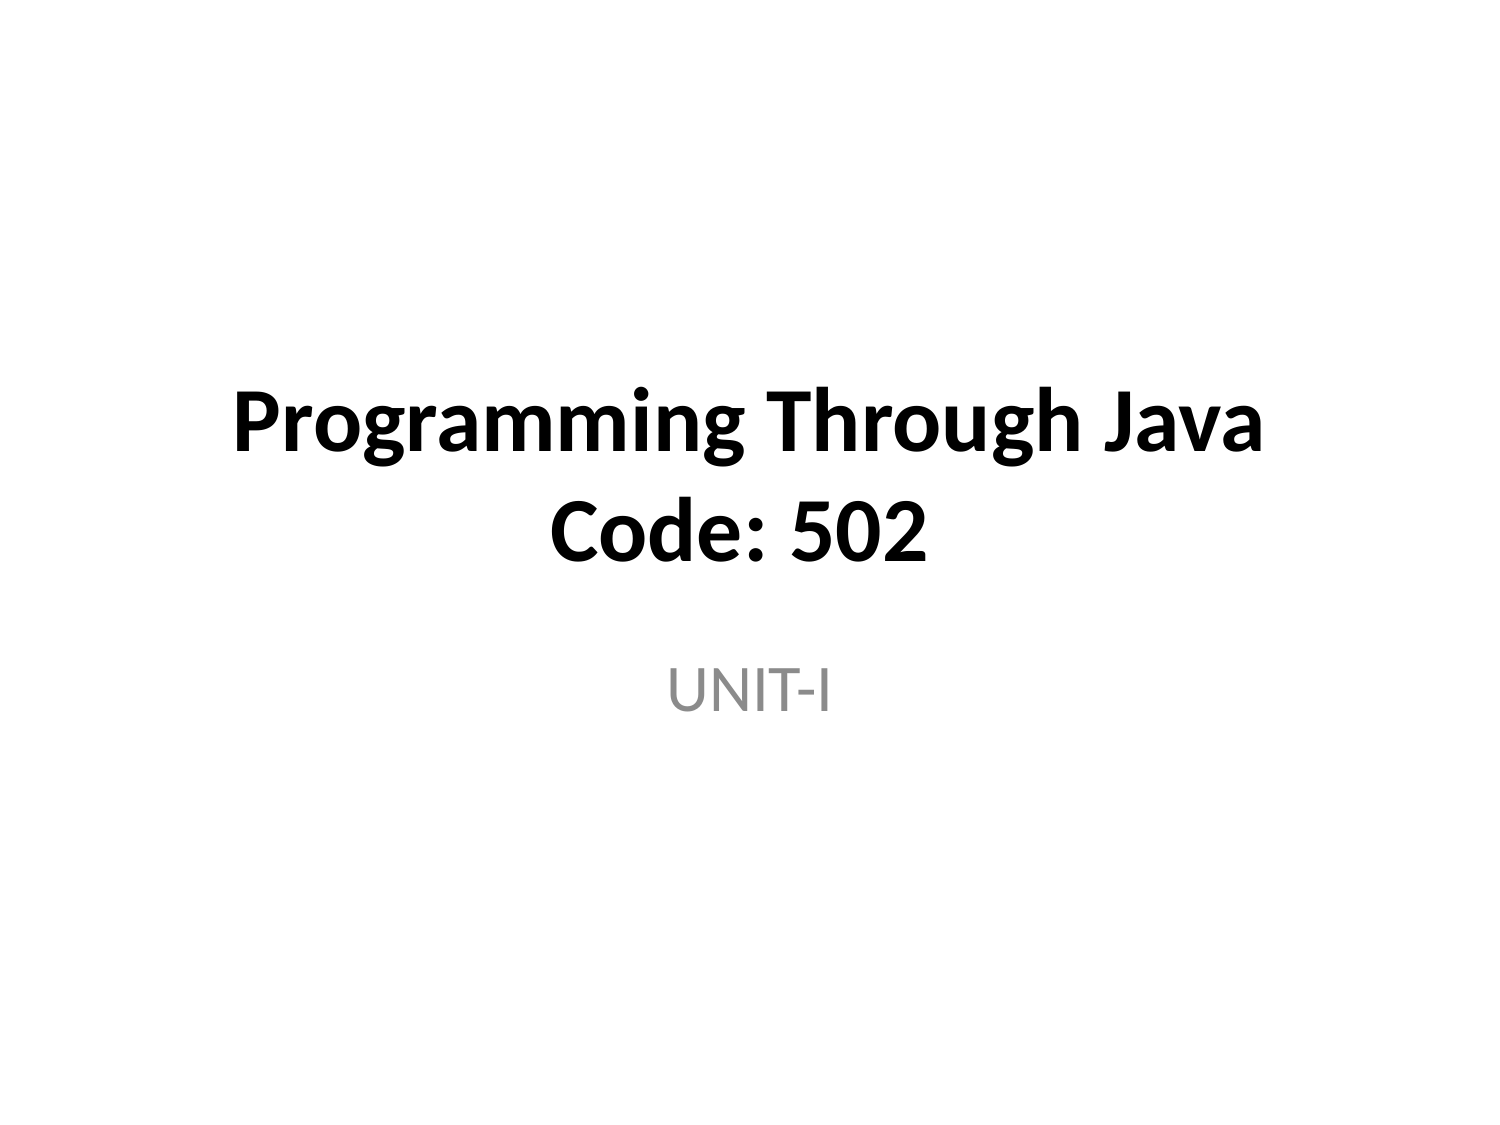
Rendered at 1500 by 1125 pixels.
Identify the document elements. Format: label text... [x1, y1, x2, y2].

title Programming Through Java Code: 502 [112, 349, 1388, 591]
subtitle UNIT-I [225, 637, 1275, 925]
